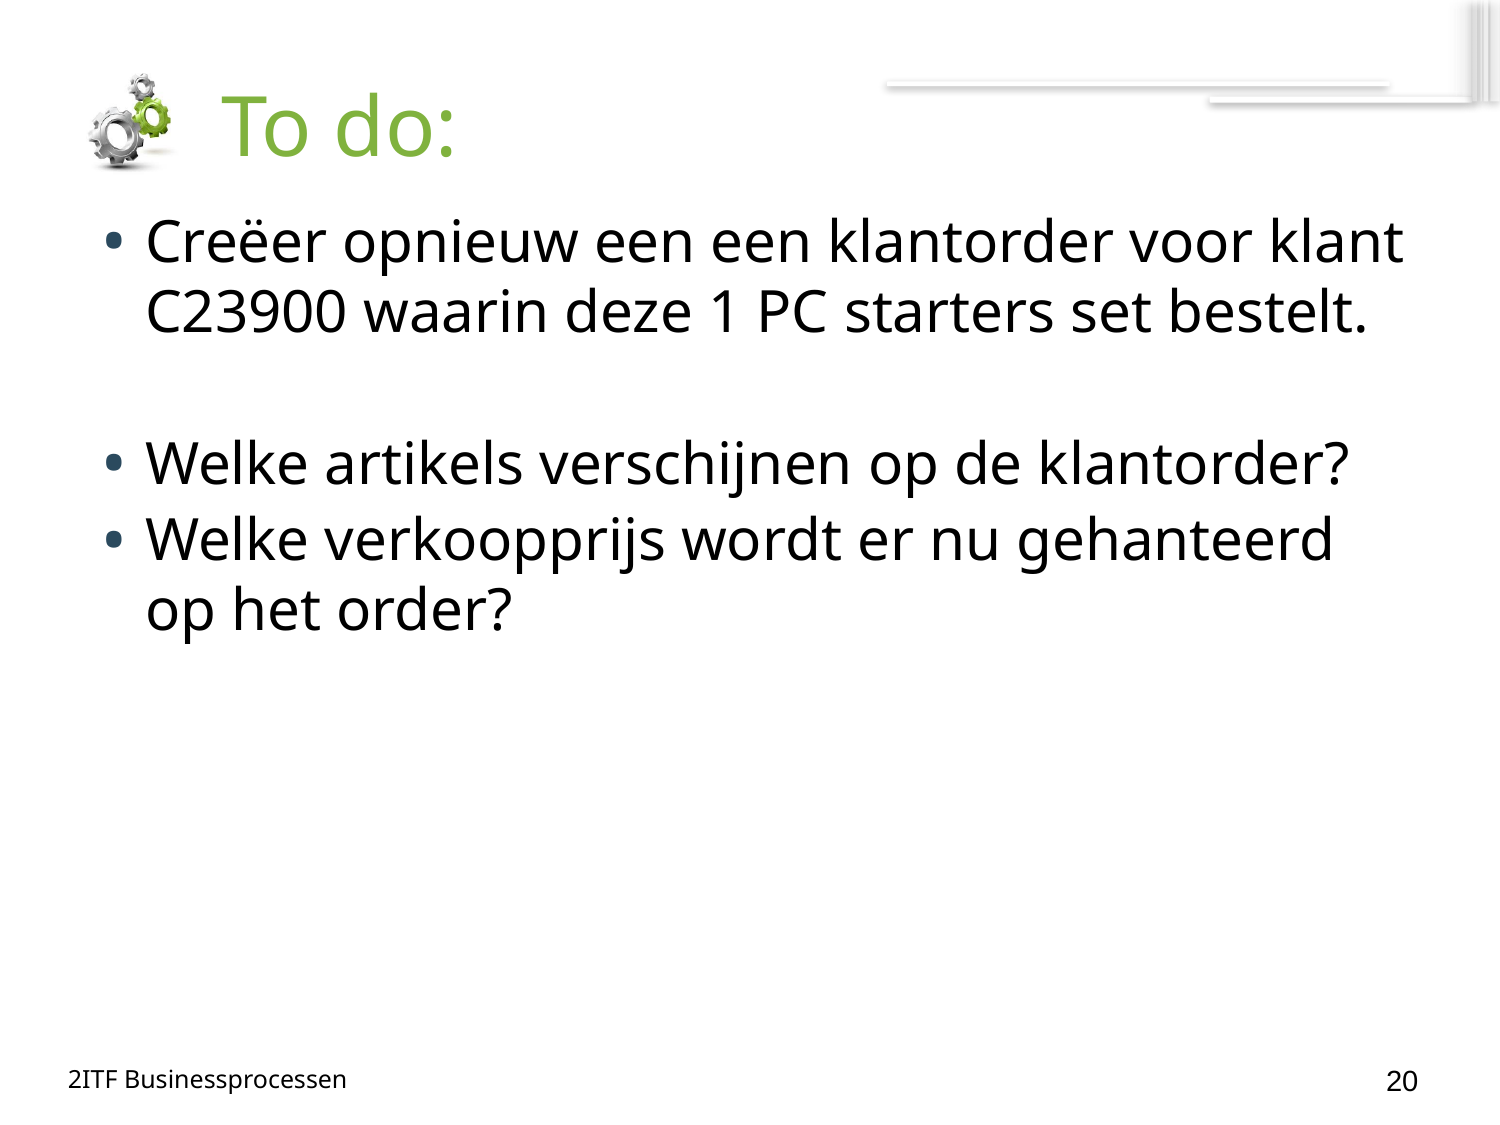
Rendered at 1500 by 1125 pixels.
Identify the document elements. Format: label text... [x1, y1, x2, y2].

picture [78, 69, 186, 176]
list Creëer opnieuw een een klantorder voor klant C23900 waarin deze 1 PC starters set bestelt. Welke artikels verschijnen op de klantorder? Welke verkoopprijs wordt er nu gehanteerd op het order? [70, 196, 1421, 1055]
title To do: [206, 35, 1418, 211]
slide_number 20 [1371, 1054, 1497, 1115]
